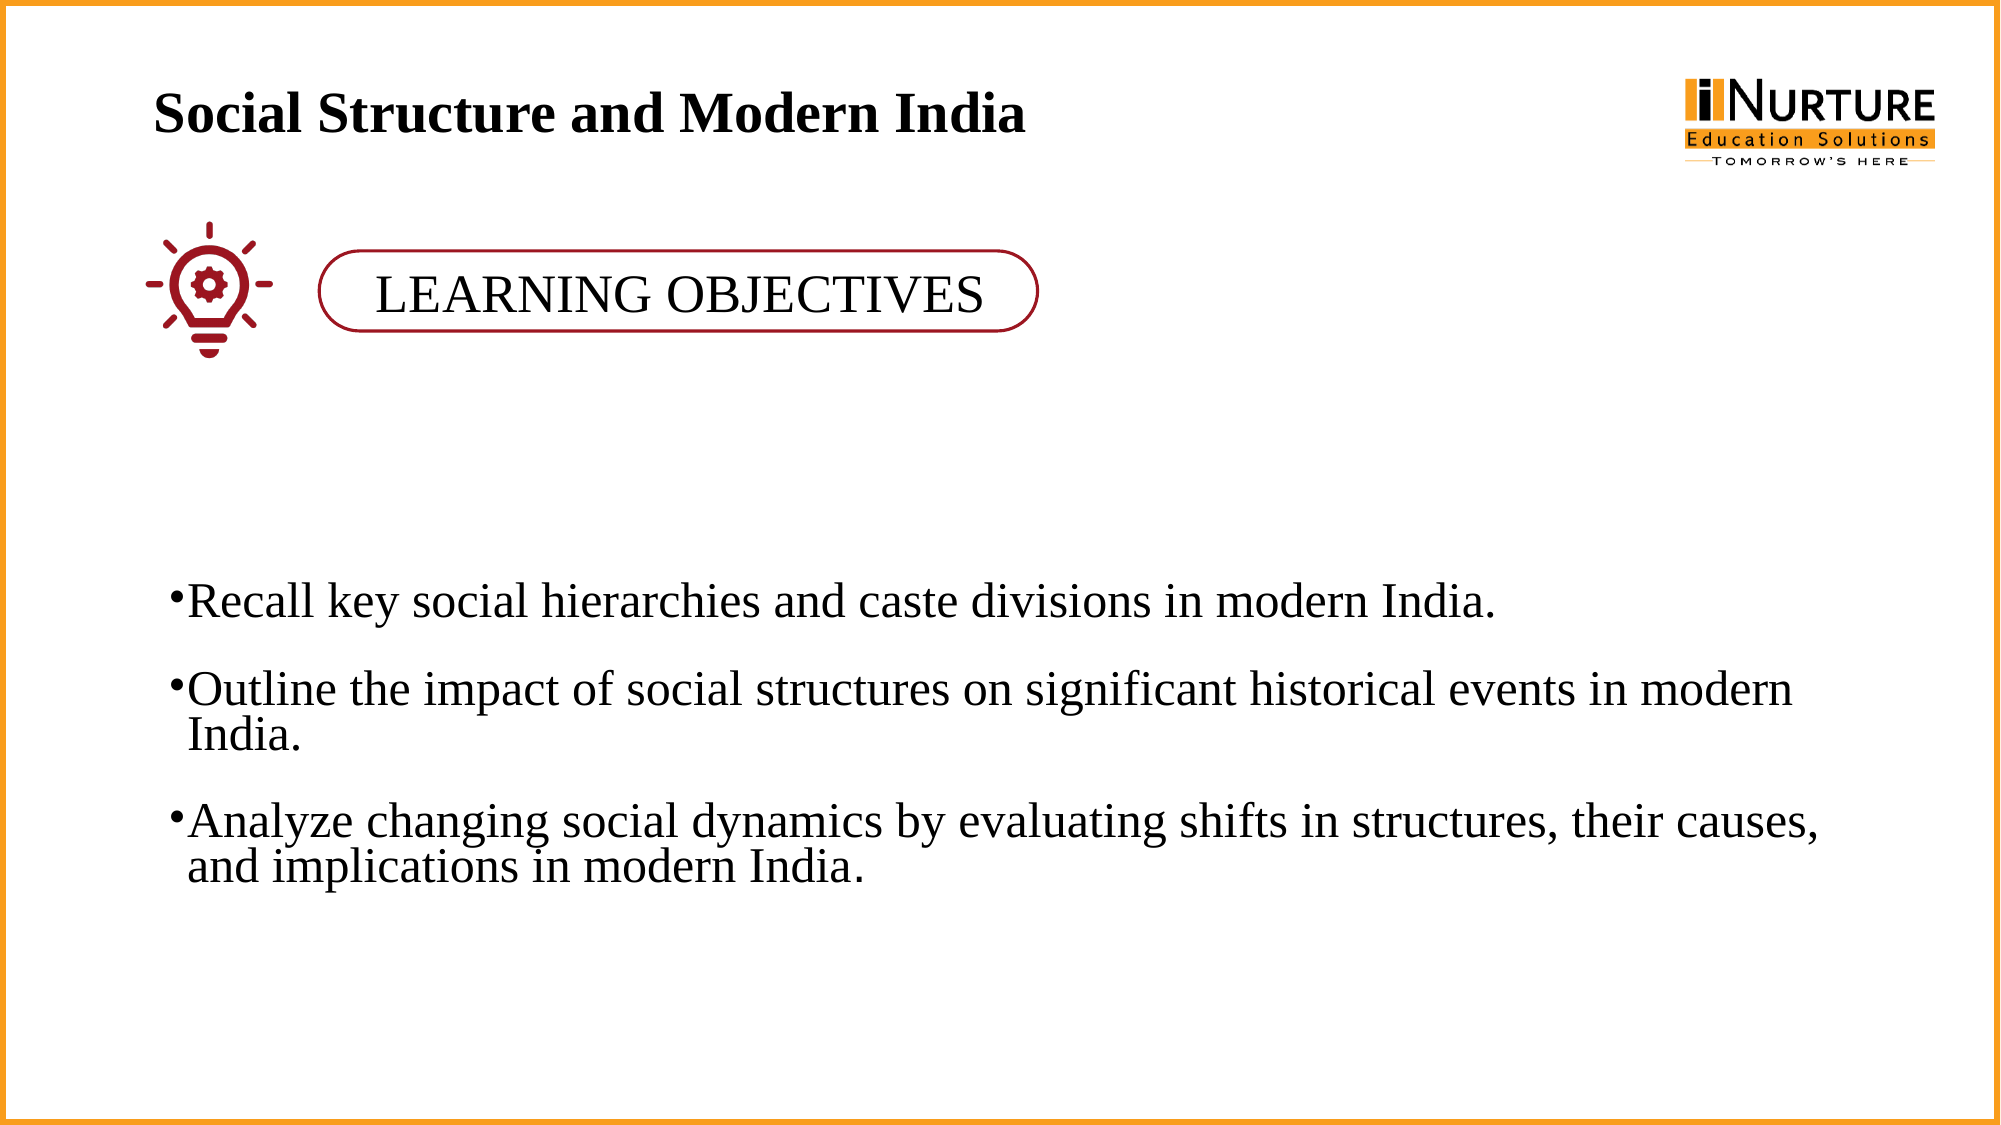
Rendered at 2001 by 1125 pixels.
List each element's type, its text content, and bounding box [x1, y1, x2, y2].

text_box Recall key social hierarchies and caste divisions in modern India. Outline the impact of social structures on significant historical events in modern India. Analyze changing social dynamics by evaluating shifts in structures, their causes, and implications in modern India. [123, 433, 1866, 1041]
picture [1665, 57, 1960, 184]
picture [134, 215, 287, 367]
list Social Structure and Modern India [101, 74, 1656, 185]
